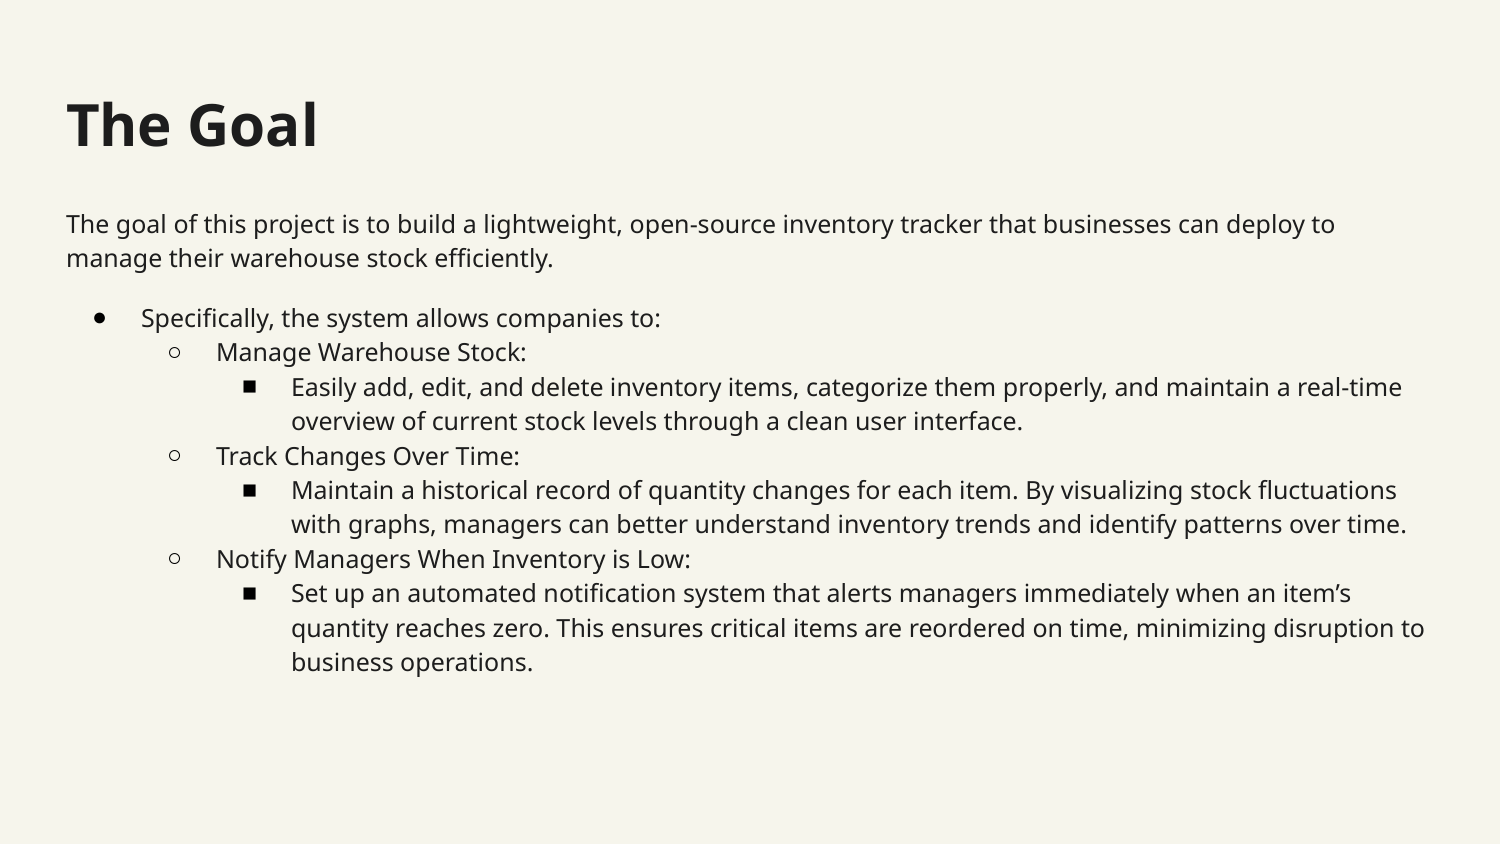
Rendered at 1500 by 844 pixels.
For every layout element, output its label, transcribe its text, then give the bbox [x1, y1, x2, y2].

title The Goal [51, 72, 1449, 167]
list The goal of this project is to build a lightweight, open-source inventory tracker that businesses can deploy to manage their warehouse stock efficiently. Specifically, the system allows companies to: Manage Warehouse Stock: Easily add, edit, and delete inventory items, categorize them properly, and maintain a real-time overview of current stock levels through a clean user interface. Track Changes Over Time: Maintain a historical record of quantity changes for each item. By visualizing stock fluctuations with graphs, managers can better understand inventory trends and identify patterns over time. Notify Managers When Inventory is Low: Set up an automated notification system that alerts managers immediately when an item’s quantity reaches zero. This ensures critical items are reordered on time, minimizing disruption to business operations. [51, 189, 1449, 750]
